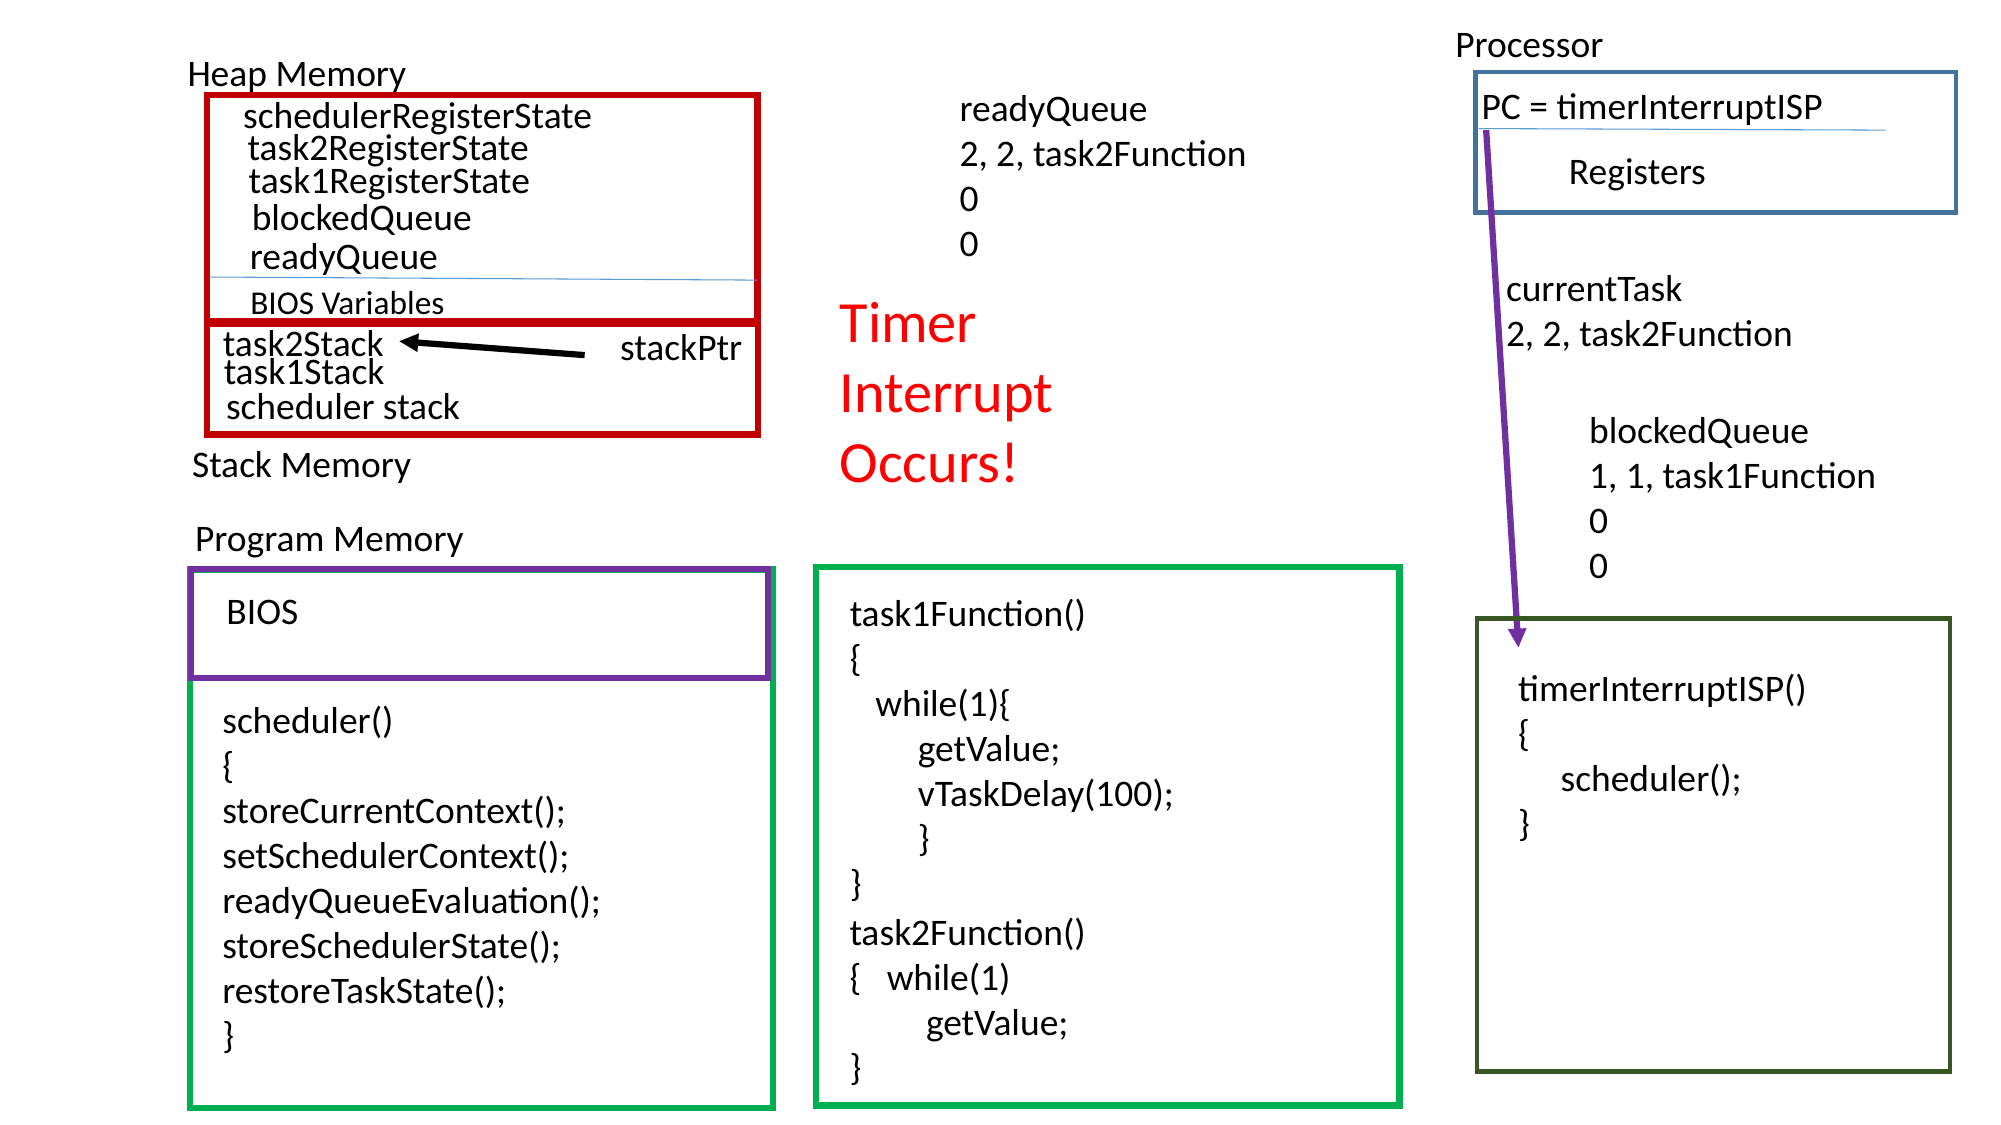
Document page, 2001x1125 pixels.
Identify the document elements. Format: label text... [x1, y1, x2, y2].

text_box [1486, 130, 1519, 648]
text_box scheduler() { storeCurrentContext(); setSchedulerContext(); readyQueueEvaluation(); storeSchedulerState(); restoreTaskState(); } [207, 688, 617, 1109]
text_box BIOS [211, 580, 314, 640]
text_box stackPtr [605, 315, 758, 375]
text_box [209, 276, 758, 281]
text_box currentTask 2, 2, task2Function [1519, 257, 1809, 407]
text_box [399, 322, 759, 436]
text_box [189, 568, 774, 1109]
text_box readyQueue [235, 281, 454, 285]
text_box blockedQueue 1, 1, task1Function 0 0 [1574, 398, 1892, 594]
text_box [815, 566, 1400, 1107]
text_box task1Function() { while(1){ getValue; vTaskDelay(100); } } [835, 581, 1189, 912]
text_box readyQueue 2, 2, task2Function 0 0 [944, 76, 1262, 272]
text_box PC = timerInterruptISP [1466, 75, 1838, 135]
text_box readyQueue [235, 224, 454, 276]
text_box Timer Interrupt Occurs! [824, 277, 1127, 502]
text_box Processor [1440, 12, 1619, 72]
text_box [1476, 617, 1951, 1072]
text_box timerInterruptISP() { scheduler(); } [1503, 656, 1822, 897]
text_box task2Function() { while(1) getValue; } [834, 900, 1101, 1096]
text_box Registers [1554, 139, 1722, 199]
text_box blockedQueue [237, 209, 488, 245]
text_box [399, 341, 585, 356]
text_box [190, 568, 769, 679]
text_box task1RegisterState [234, 148, 546, 209]
text_box task2RegisterState [232, 144, 545, 175]
text_box Heap Memory [172, 41, 422, 101]
text_box task2Stack [208, 311, 399, 371]
text_box BIOS Variables [235, 281, 460, 329]
text_box Program Memory [180, 506, 479, 567]
text_box Stack Memory [177, 433, 427, 493]
text_box [1474, 71, 1957, 214]
text_box [206, 322, 211, 433]
text_box [454, 94, 759, 322]
text_box [206, 101, 237, 322]
text_box scheduler stack [211, 374, 476, 435]
text_box task1Stack [209, 356, 400, 400]
text_box schedulerRegisterState [228, 84, 608, 144]
